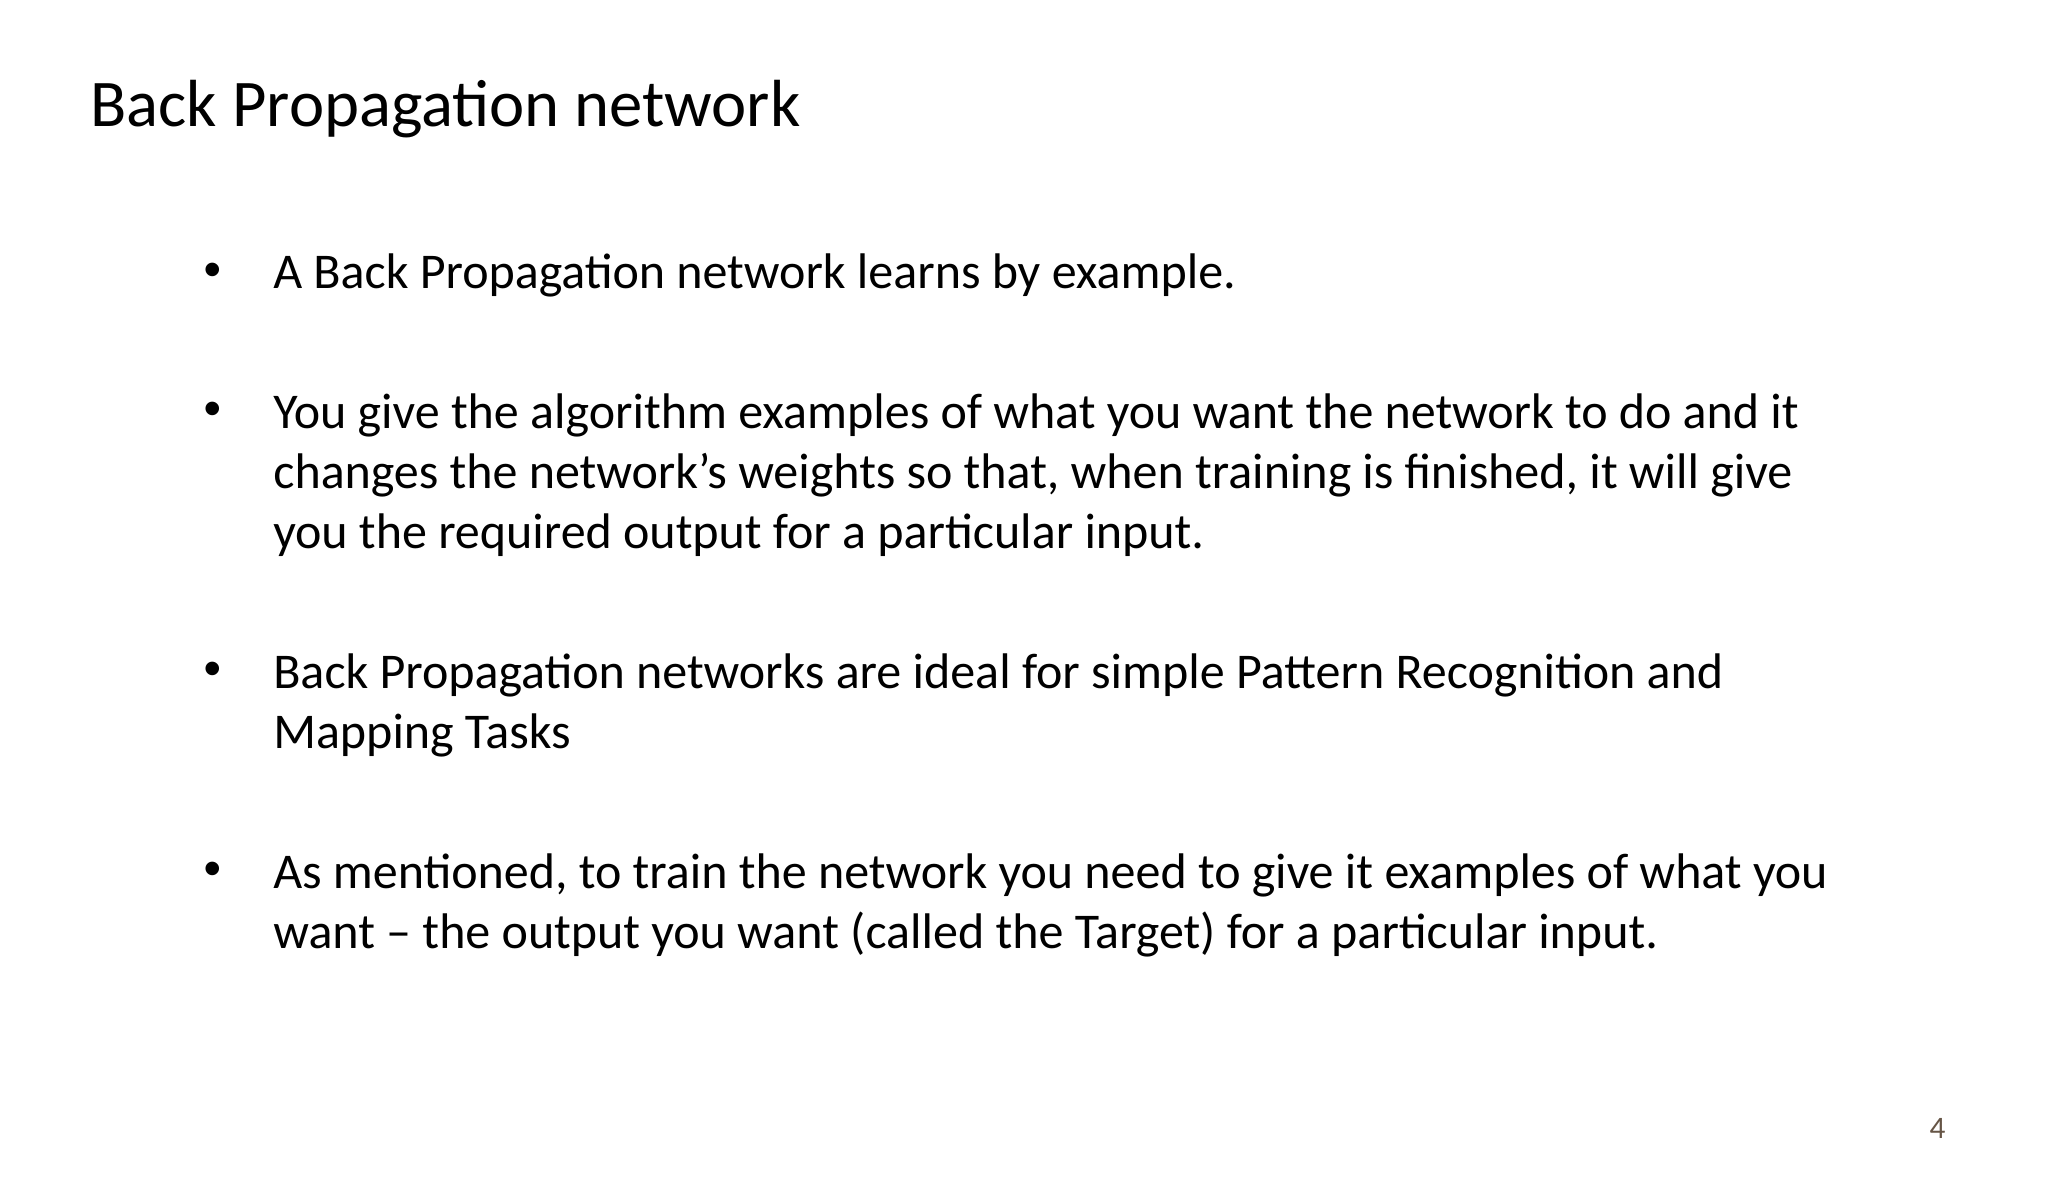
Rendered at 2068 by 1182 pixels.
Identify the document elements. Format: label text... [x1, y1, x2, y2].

slide_number 4 [1481, 1094, 1964, 1158]
title Back Propagation network [72, 51, 957, 147]
list A Back Propagation network learns by example. You give the algorithm examples of what you want the network to do and it changes the network’s weights so that, when training is finished, it will give you the required output for a particular input. Back Propagation networks are ideal for simple Pattern Recognition and Mapping Tasks As mentioned, to train the network you need to give it examples of what you want – the output you want (called the Target) for a particular input. [185, 229, 1855, 1004]
